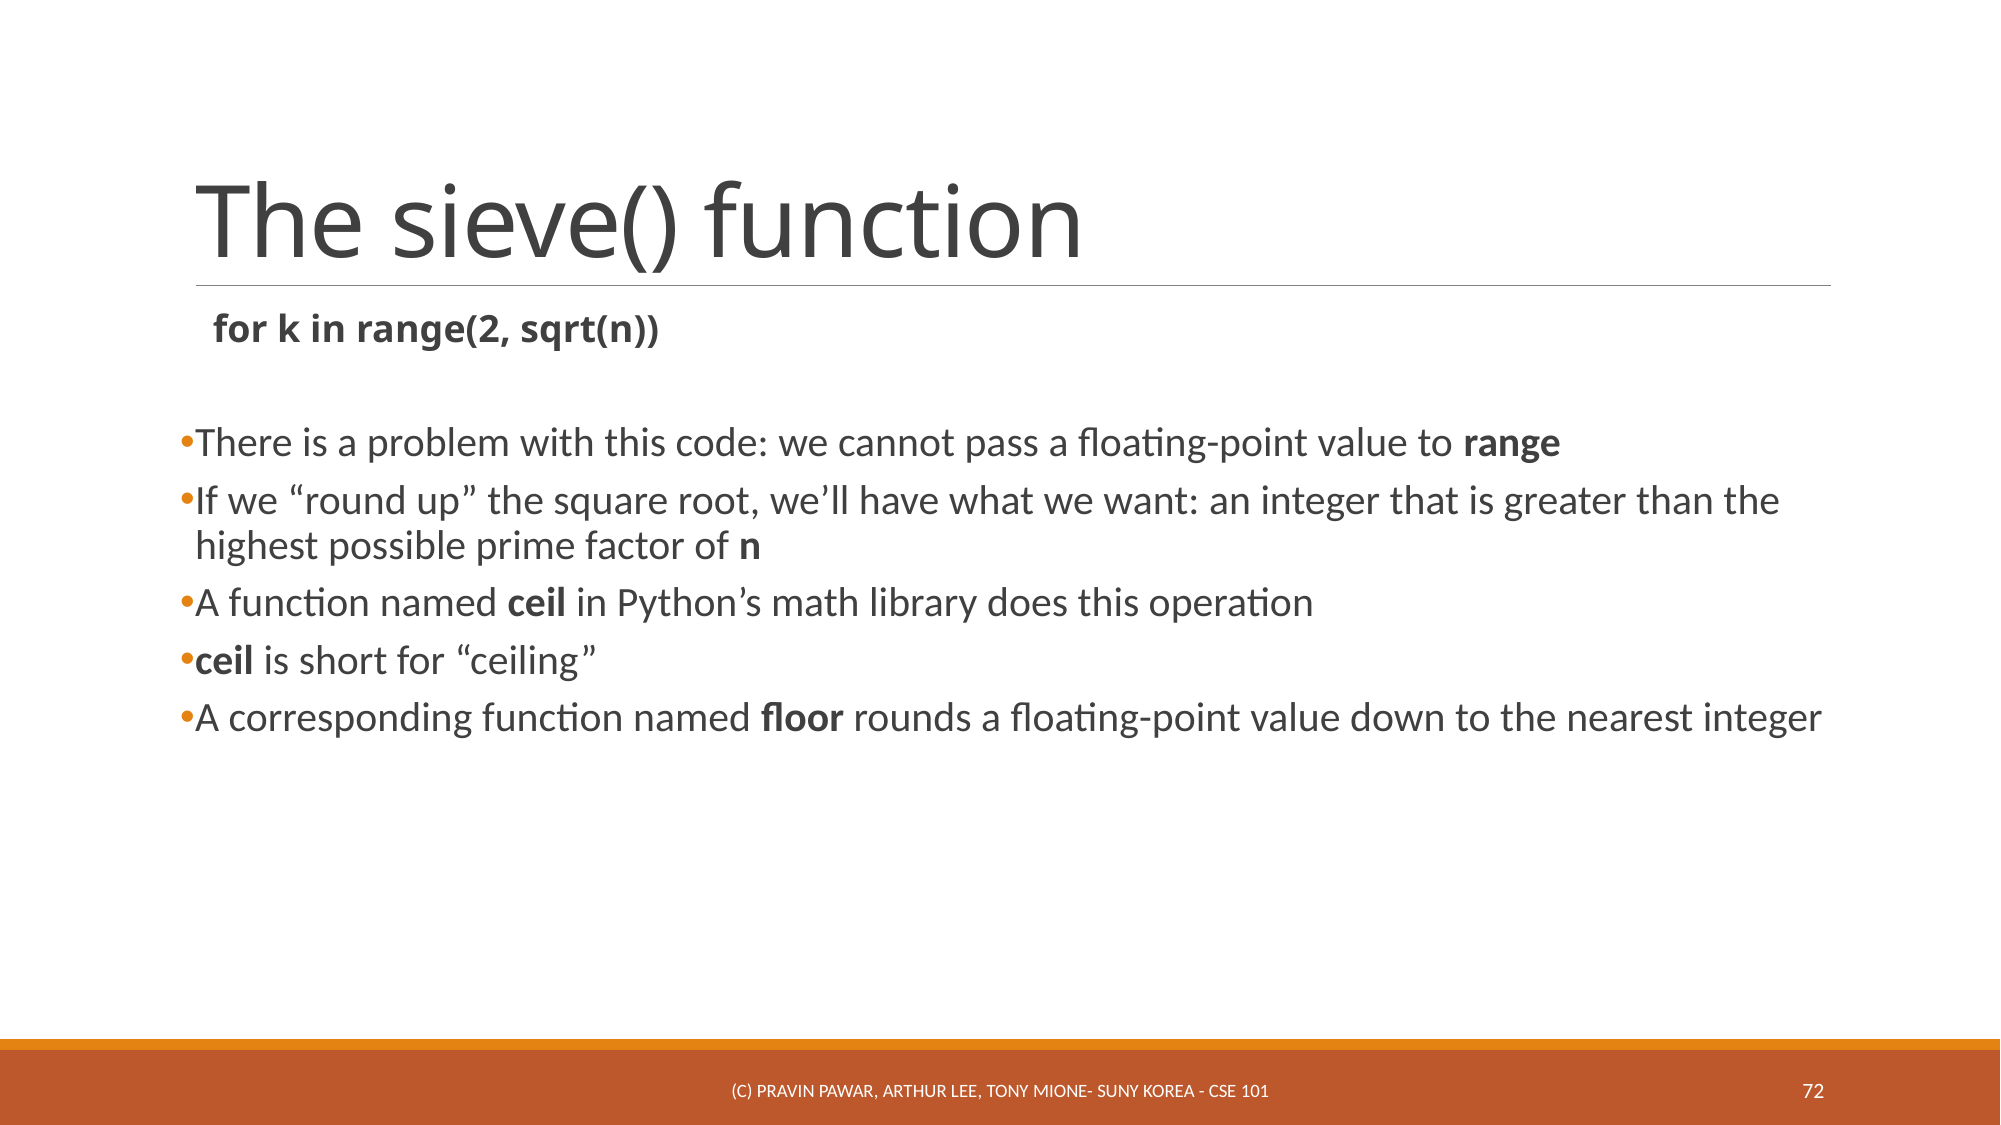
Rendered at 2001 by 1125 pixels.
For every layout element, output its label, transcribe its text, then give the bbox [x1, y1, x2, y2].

slide_number 72 [1624, 1059, 1840, 1120]
footer (c) Pravin Pawar, Arthur Lee, Tony Mione- SUNY Korea - CSE 101 [604, 1059, 1396, 1120]
title The sieve() function [180, 47, 1830, 285]
list for k in range(2, sqrt(n)) There is a problem with this code: we cannot pass a floating-point value to range If we “round up” the square root, we’ll have what we want: an integer that is greater than the highest possible prime factor of n A function named ceil in Python’s math library does this operation ceil is short for “ceiling” A corresponding function named floor rounds a floating-point value down to the nearest integer [180, 302, 1830, 963]
